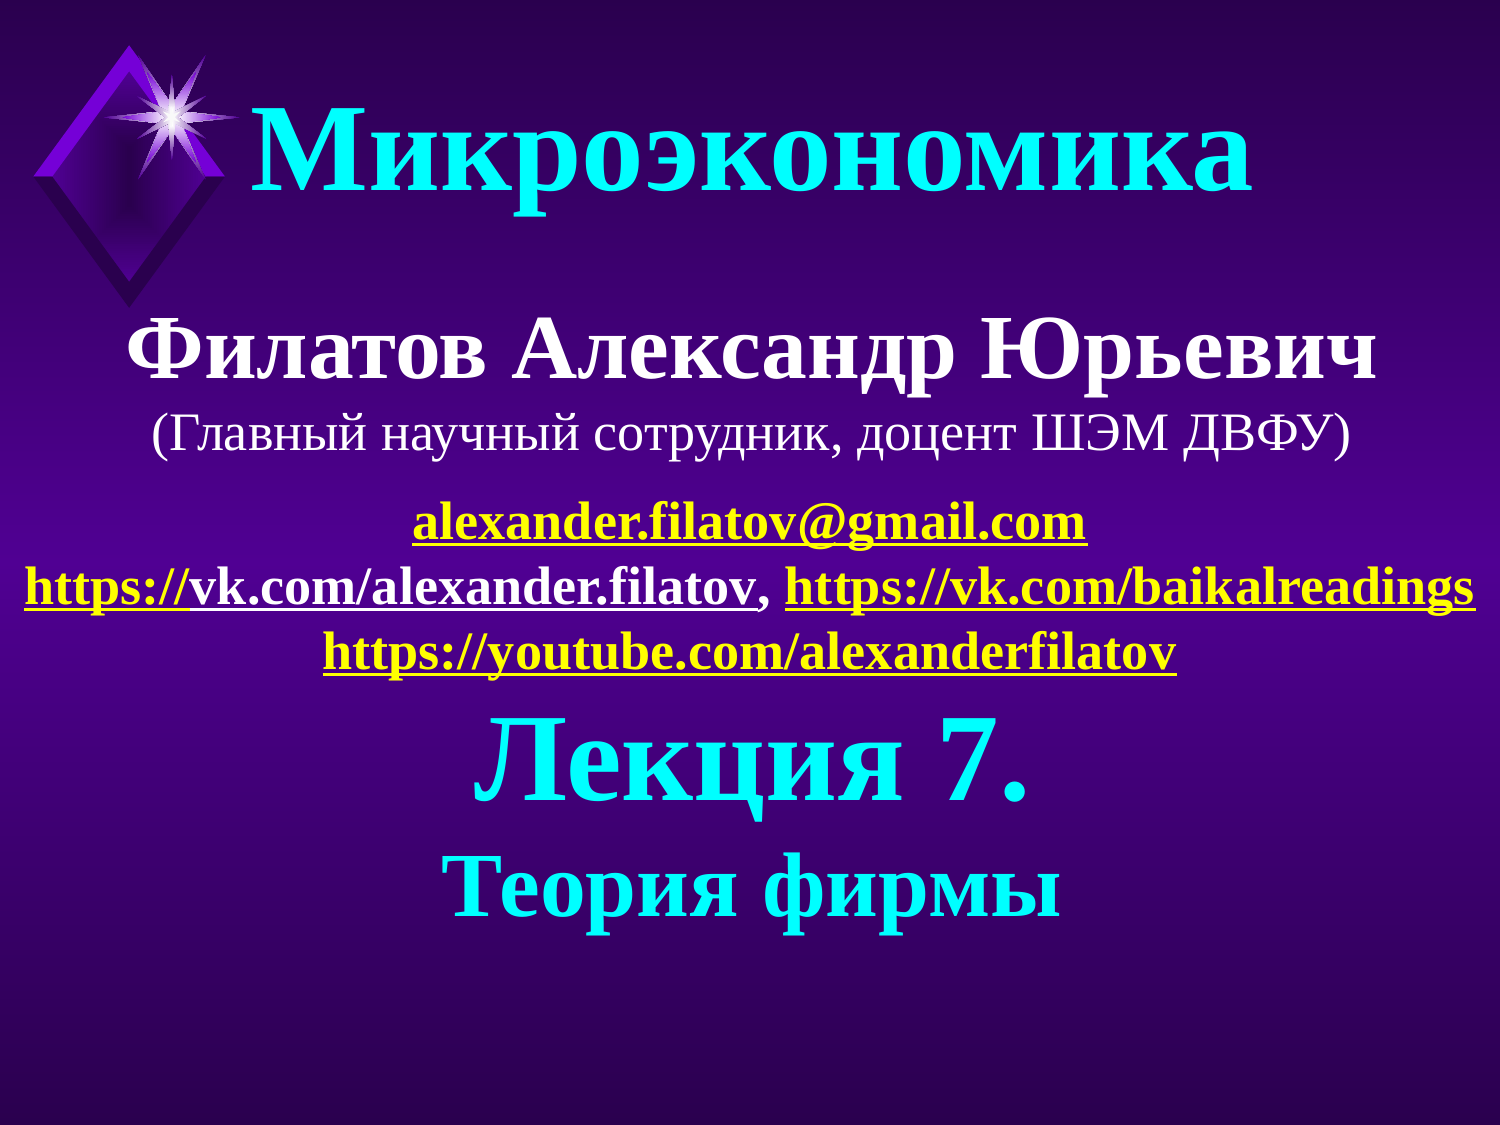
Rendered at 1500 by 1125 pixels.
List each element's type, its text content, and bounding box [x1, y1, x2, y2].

text_box Филатов Александр Юрьевич (Главный научный сотрудник, доцент ШЭМ ДВФУ) [67, 279, 1438, 469]
text_box Микроэкономика [67, 58, 1438, 223]
text_box alexander.filatov@gmail.com https://vk.com/alexander.filatov, https://vk.com/baikalreadings https://youtube.com/alexanderfilatov [0, 478, 1500, 688]
text_box Лекция 7. Теория фирмы [67, 688, 1438, 943]
